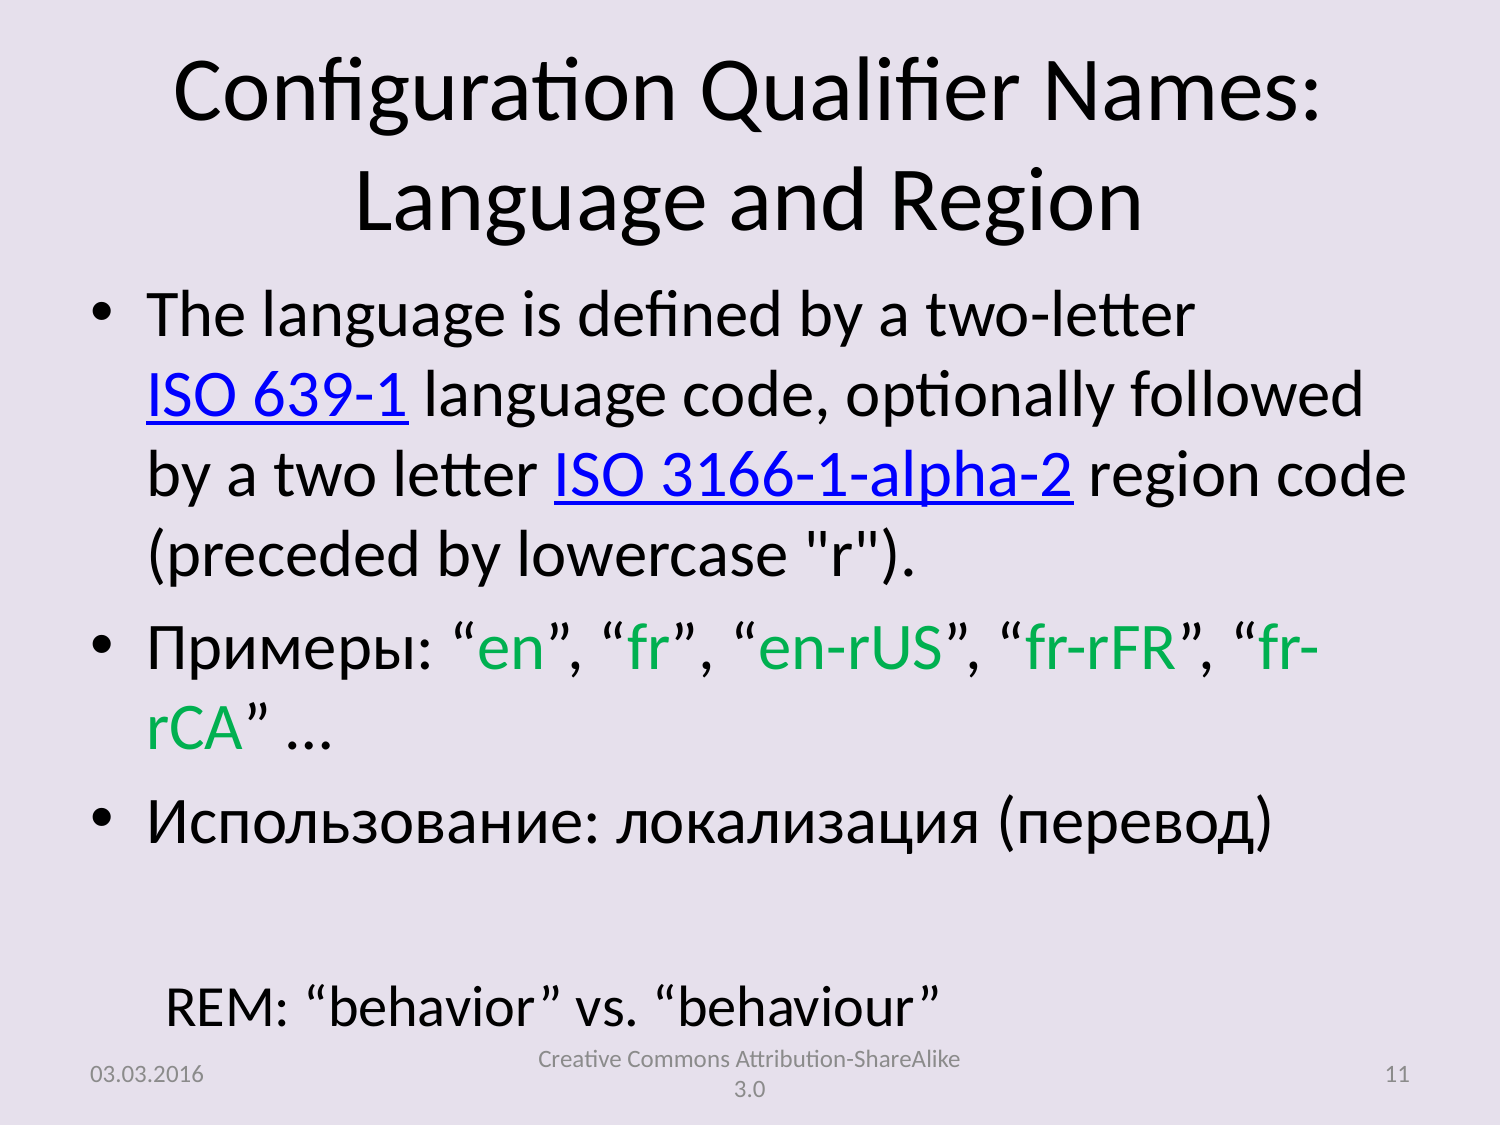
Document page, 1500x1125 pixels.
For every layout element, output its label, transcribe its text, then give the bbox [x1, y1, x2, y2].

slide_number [75, 1042, 425, 1103]
title Configuration Qualifier Names: Language and Region [74, 44, 1426, 233]
footer Creative Commons Attribution-ShareAlike 3.0 [512, 1042, 988, 1103]
slide_number 11 [1074, 1042, 1425, 1103]
list The language is defined by a two-letter ISO 639-1 language code, optionally followed by a two letter ISO 3166-1-alpha-2 region code (preceded by lowercase "r"). Примеры: “en”, “fr”, “en-rUS”, “fr-rFR”, “fr-rCA” … Использование: локализация (перевод) REM: “behavior” vs. “behaviour” [74, 262, 1426, 1006]
